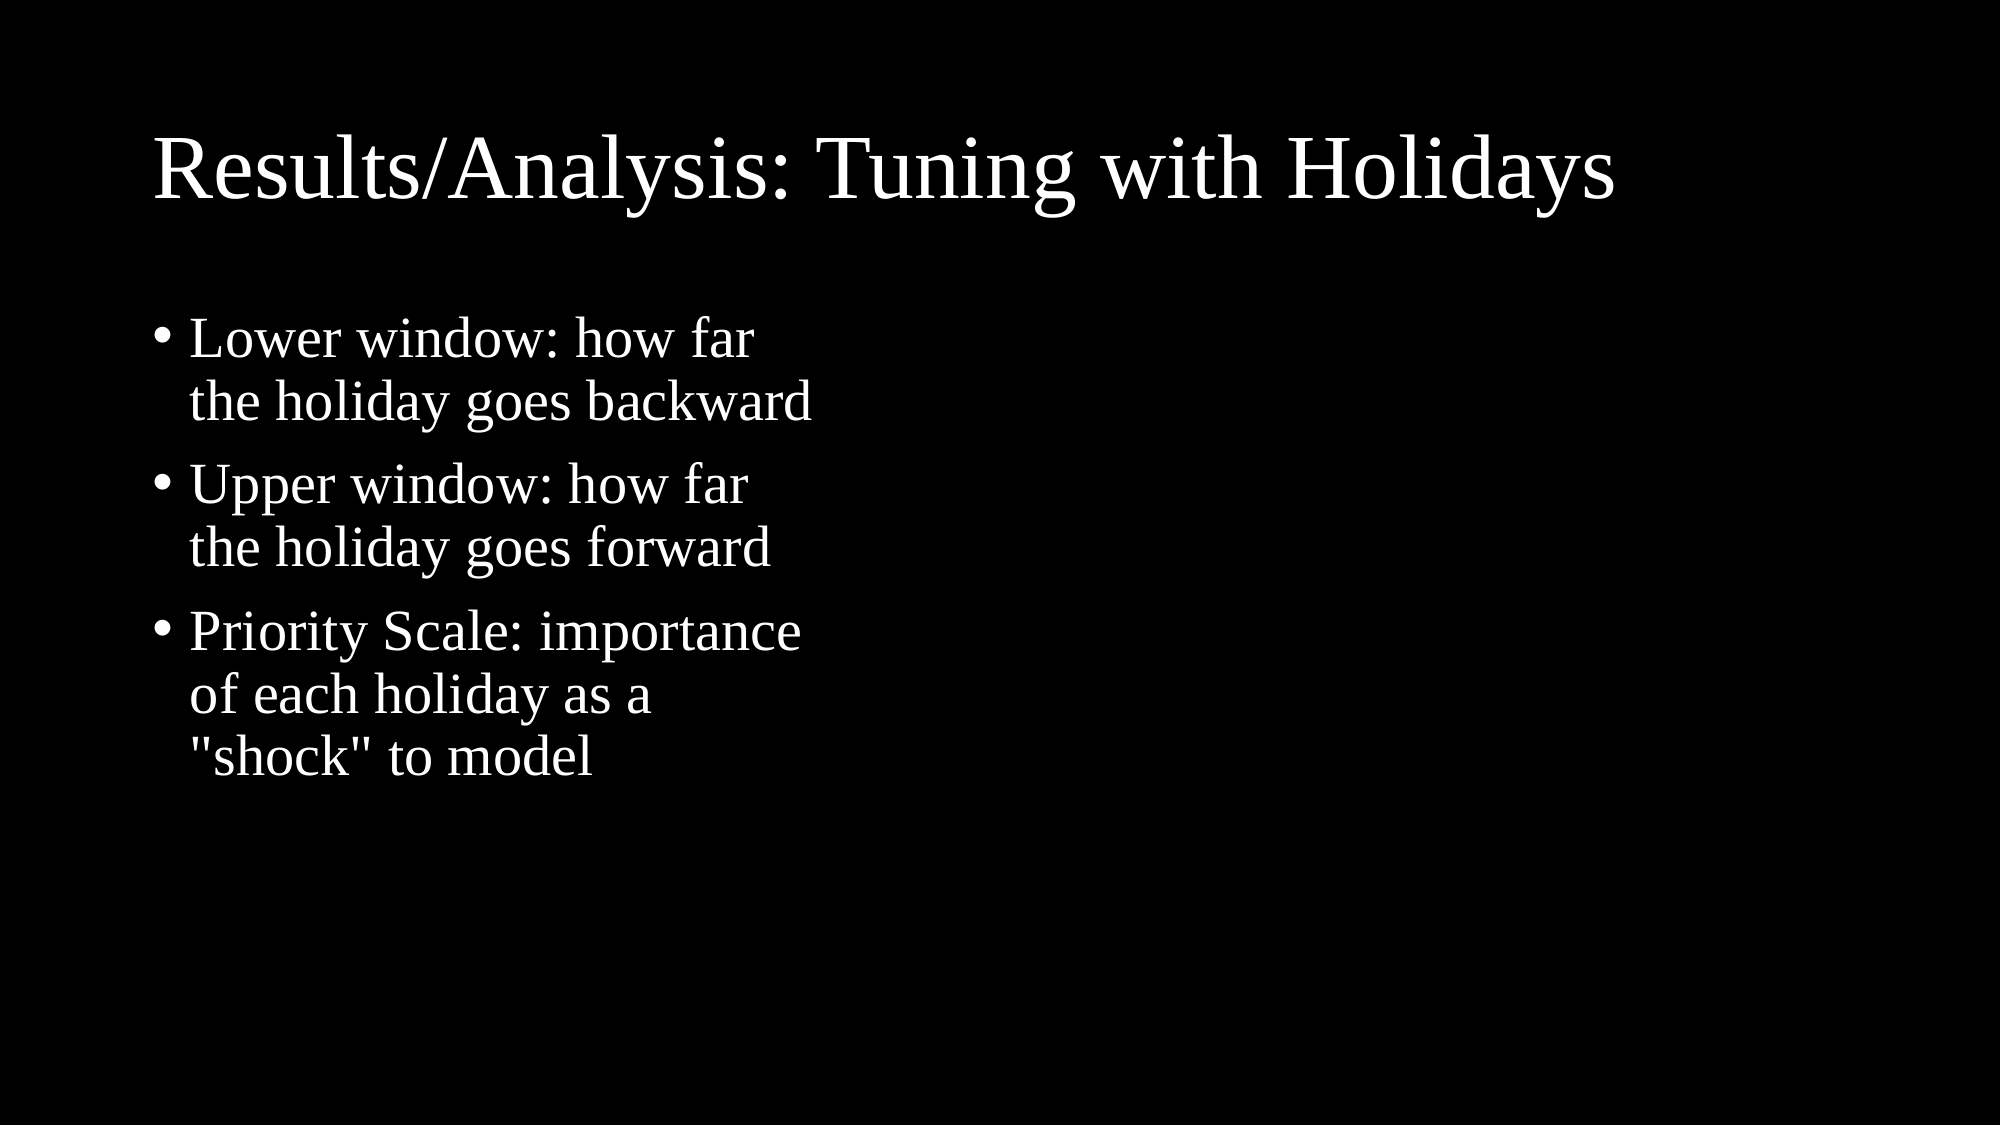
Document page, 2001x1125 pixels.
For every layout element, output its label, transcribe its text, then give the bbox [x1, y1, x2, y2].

list Lower window: how far the holiday goes backward Upper window: how far the holiday goes forward Priority Scale: importance of each holiday as a "shock" to model [137, 299, 841, 1014]
title Results/Analysis: Tuning with Holidays [137, 59, 1863, 278]
